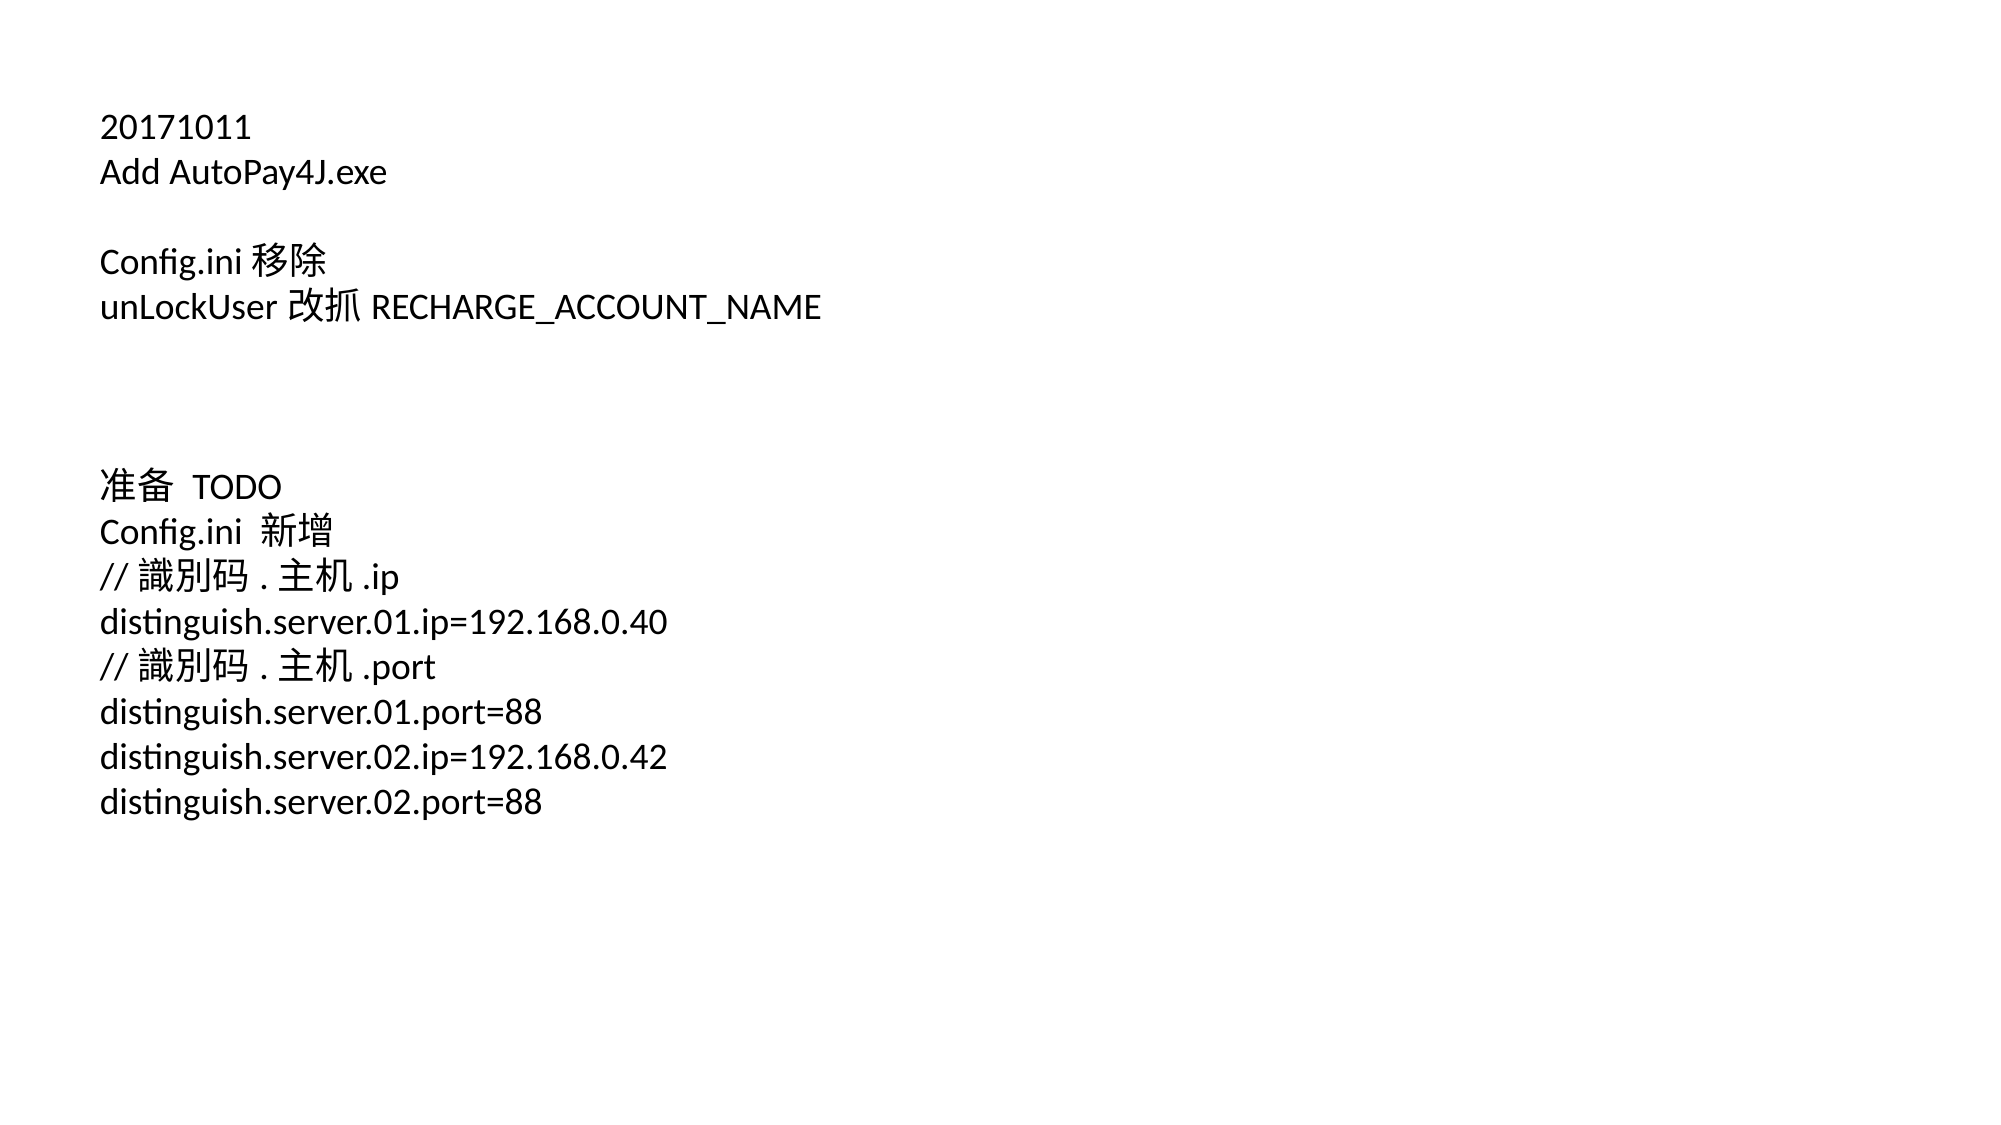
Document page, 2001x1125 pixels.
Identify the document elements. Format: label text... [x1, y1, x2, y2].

text_box 20171011 Add AutoPay4J.exe Config.ini移除 unLockUser改抓RECHARGE_ACCOUNT_NAME 准备 TODO Config.ini 新增 //識別码.主机.ip distinguish.server.01.ip=192.168.0.40 //識別码.主机.port distinguish.server.01.port=88 distinguish.server.02.ip=192.168.0.42 distinguish.server.02.port=88 [85, 94, 837, 830]
